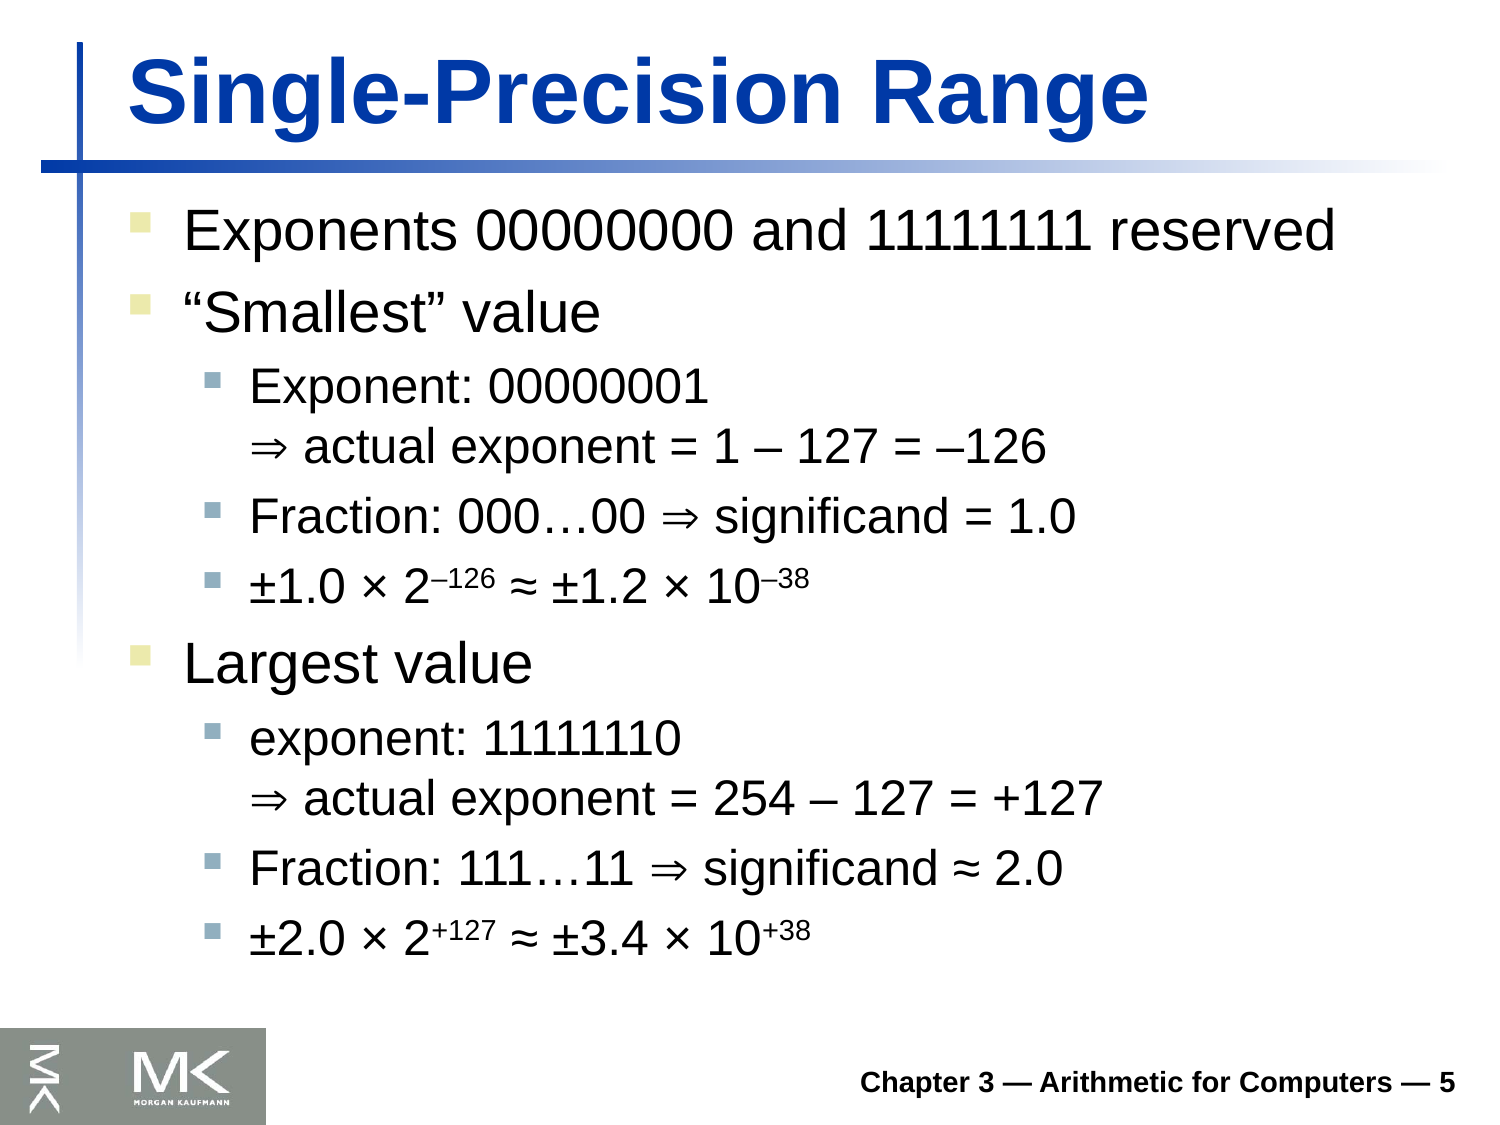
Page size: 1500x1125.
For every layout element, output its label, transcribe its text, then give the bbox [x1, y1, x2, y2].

title Single-Precision Range [112, 23, 1468, 149]
list Exponents 00000000 and 11111111 reserved “Smallest” value Exponent: 00000001  actual exponent = 1 – 127 = –126 Fraction: 000…00  significand = 1.0 ±1.0 × 2–126 ≈ ±1.2 × 10–38 Largest value exponent: 11111110  actual exponent = 254 – 127 = +127 Fraction: 111…11  significand ≈ 2.0 ±2.0 × 2+127 ≈ ±3.4 × 10+38 [112, 184, 1469, 1024]
picture [0, 1028, 266, 1125]
footer Chapter 3 — Arithmetic for Computers — 5 [277, 1046, 1471, 1106]
